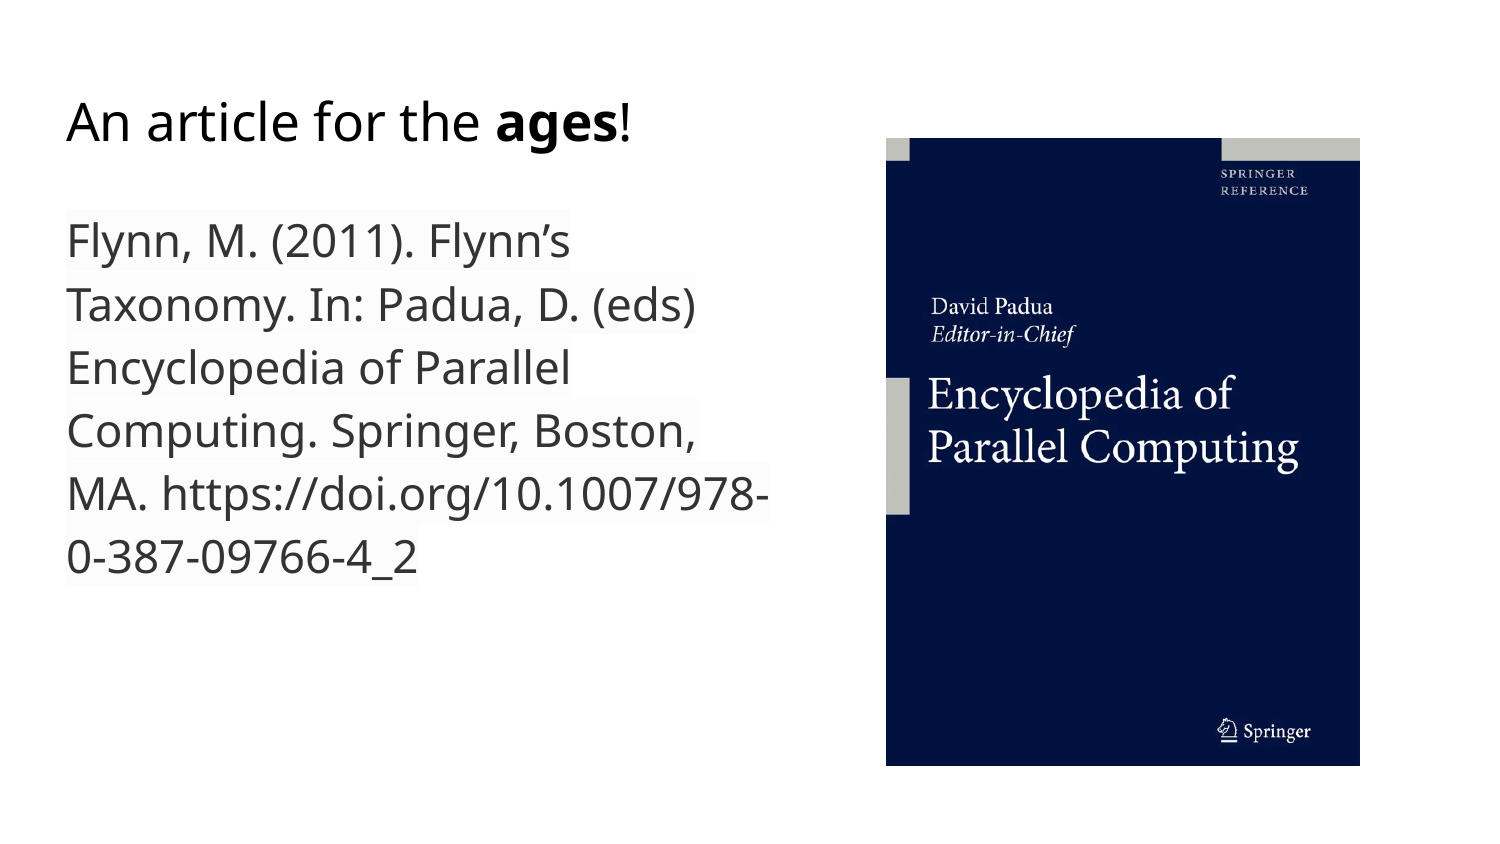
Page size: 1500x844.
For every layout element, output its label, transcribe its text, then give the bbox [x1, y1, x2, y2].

list Flynn, M. (2011). Flynn’s Taxonomy. In: Padua, D. (eds) Encyclopedia of Parallel Computing. Springer, Boston, MA. https://doi.org/10.1007/978-0-387-09766-4_2 [51, 189, 801, 750]
picture [886, 138, 1360, 766]
title An article for the ages! [51, 72, 1449, 167]
